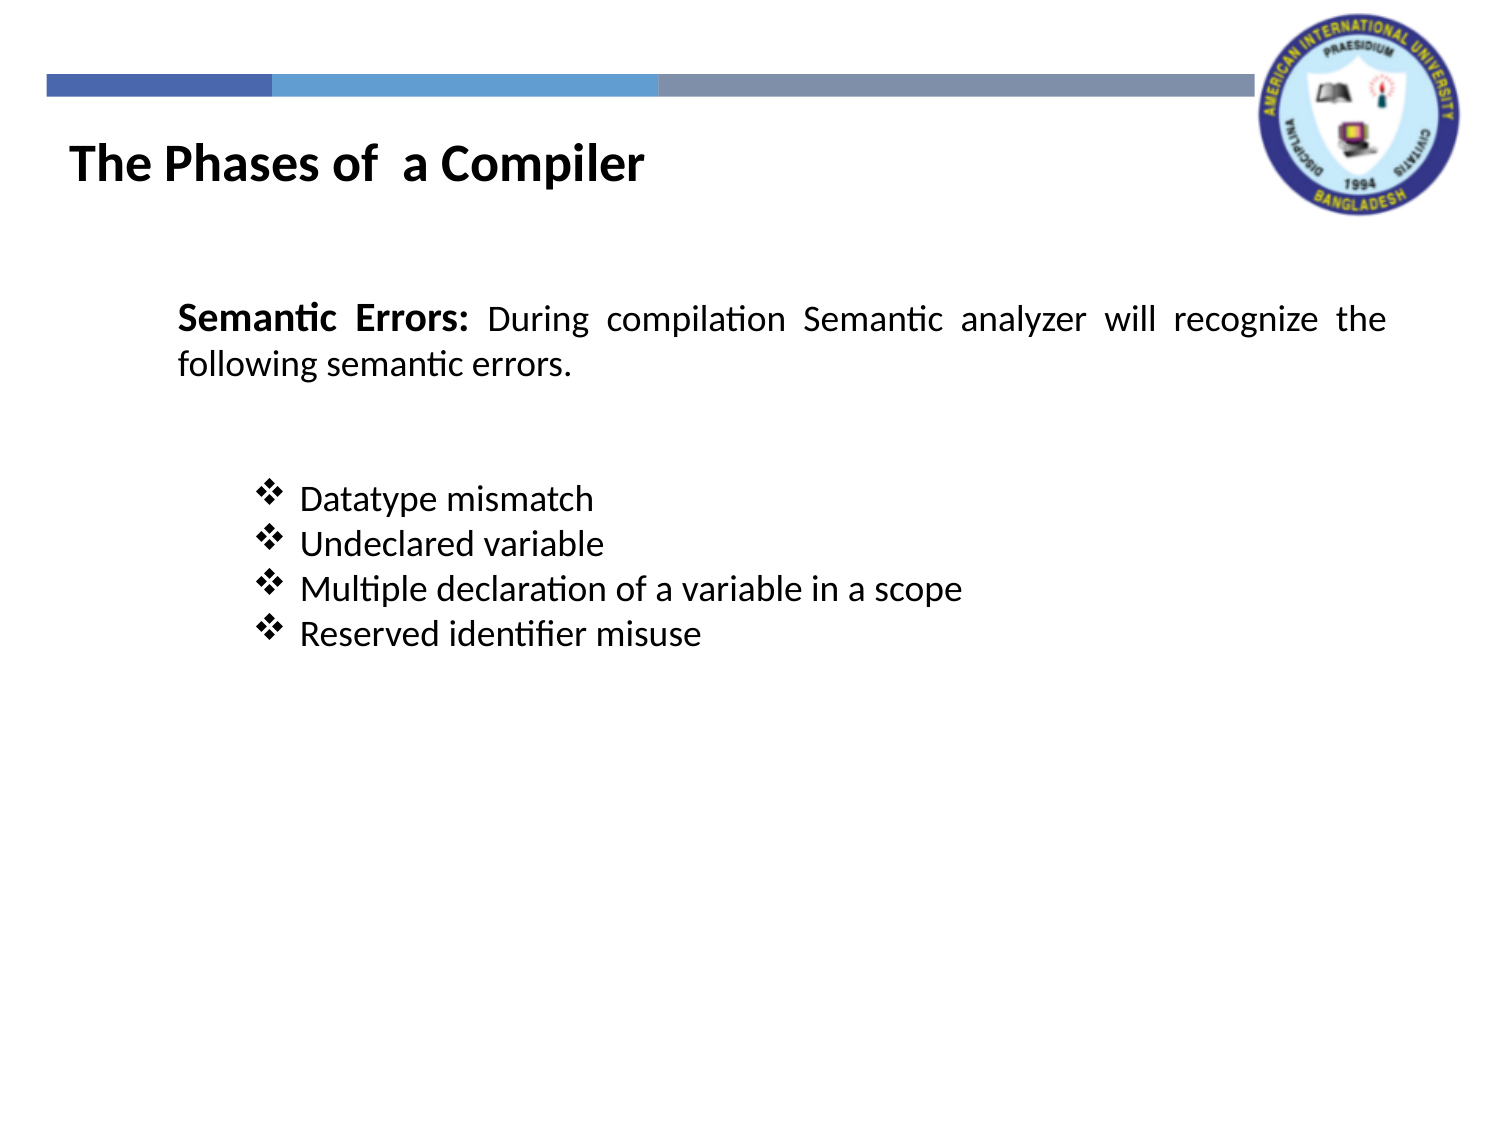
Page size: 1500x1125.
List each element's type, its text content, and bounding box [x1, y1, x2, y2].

text_box The Phases of a Compiler [55, 119, 1129, 201]
picture [1254, 9, 1465, 221]
text_box Semantic Errors: During compilation Semantic analyzer will recognize the following semantic errors. Datatype mismatch Undeclared variable Multiple declaration of a variable in a scope Reserved identifier misuse [163, 281, 1403, 977]
